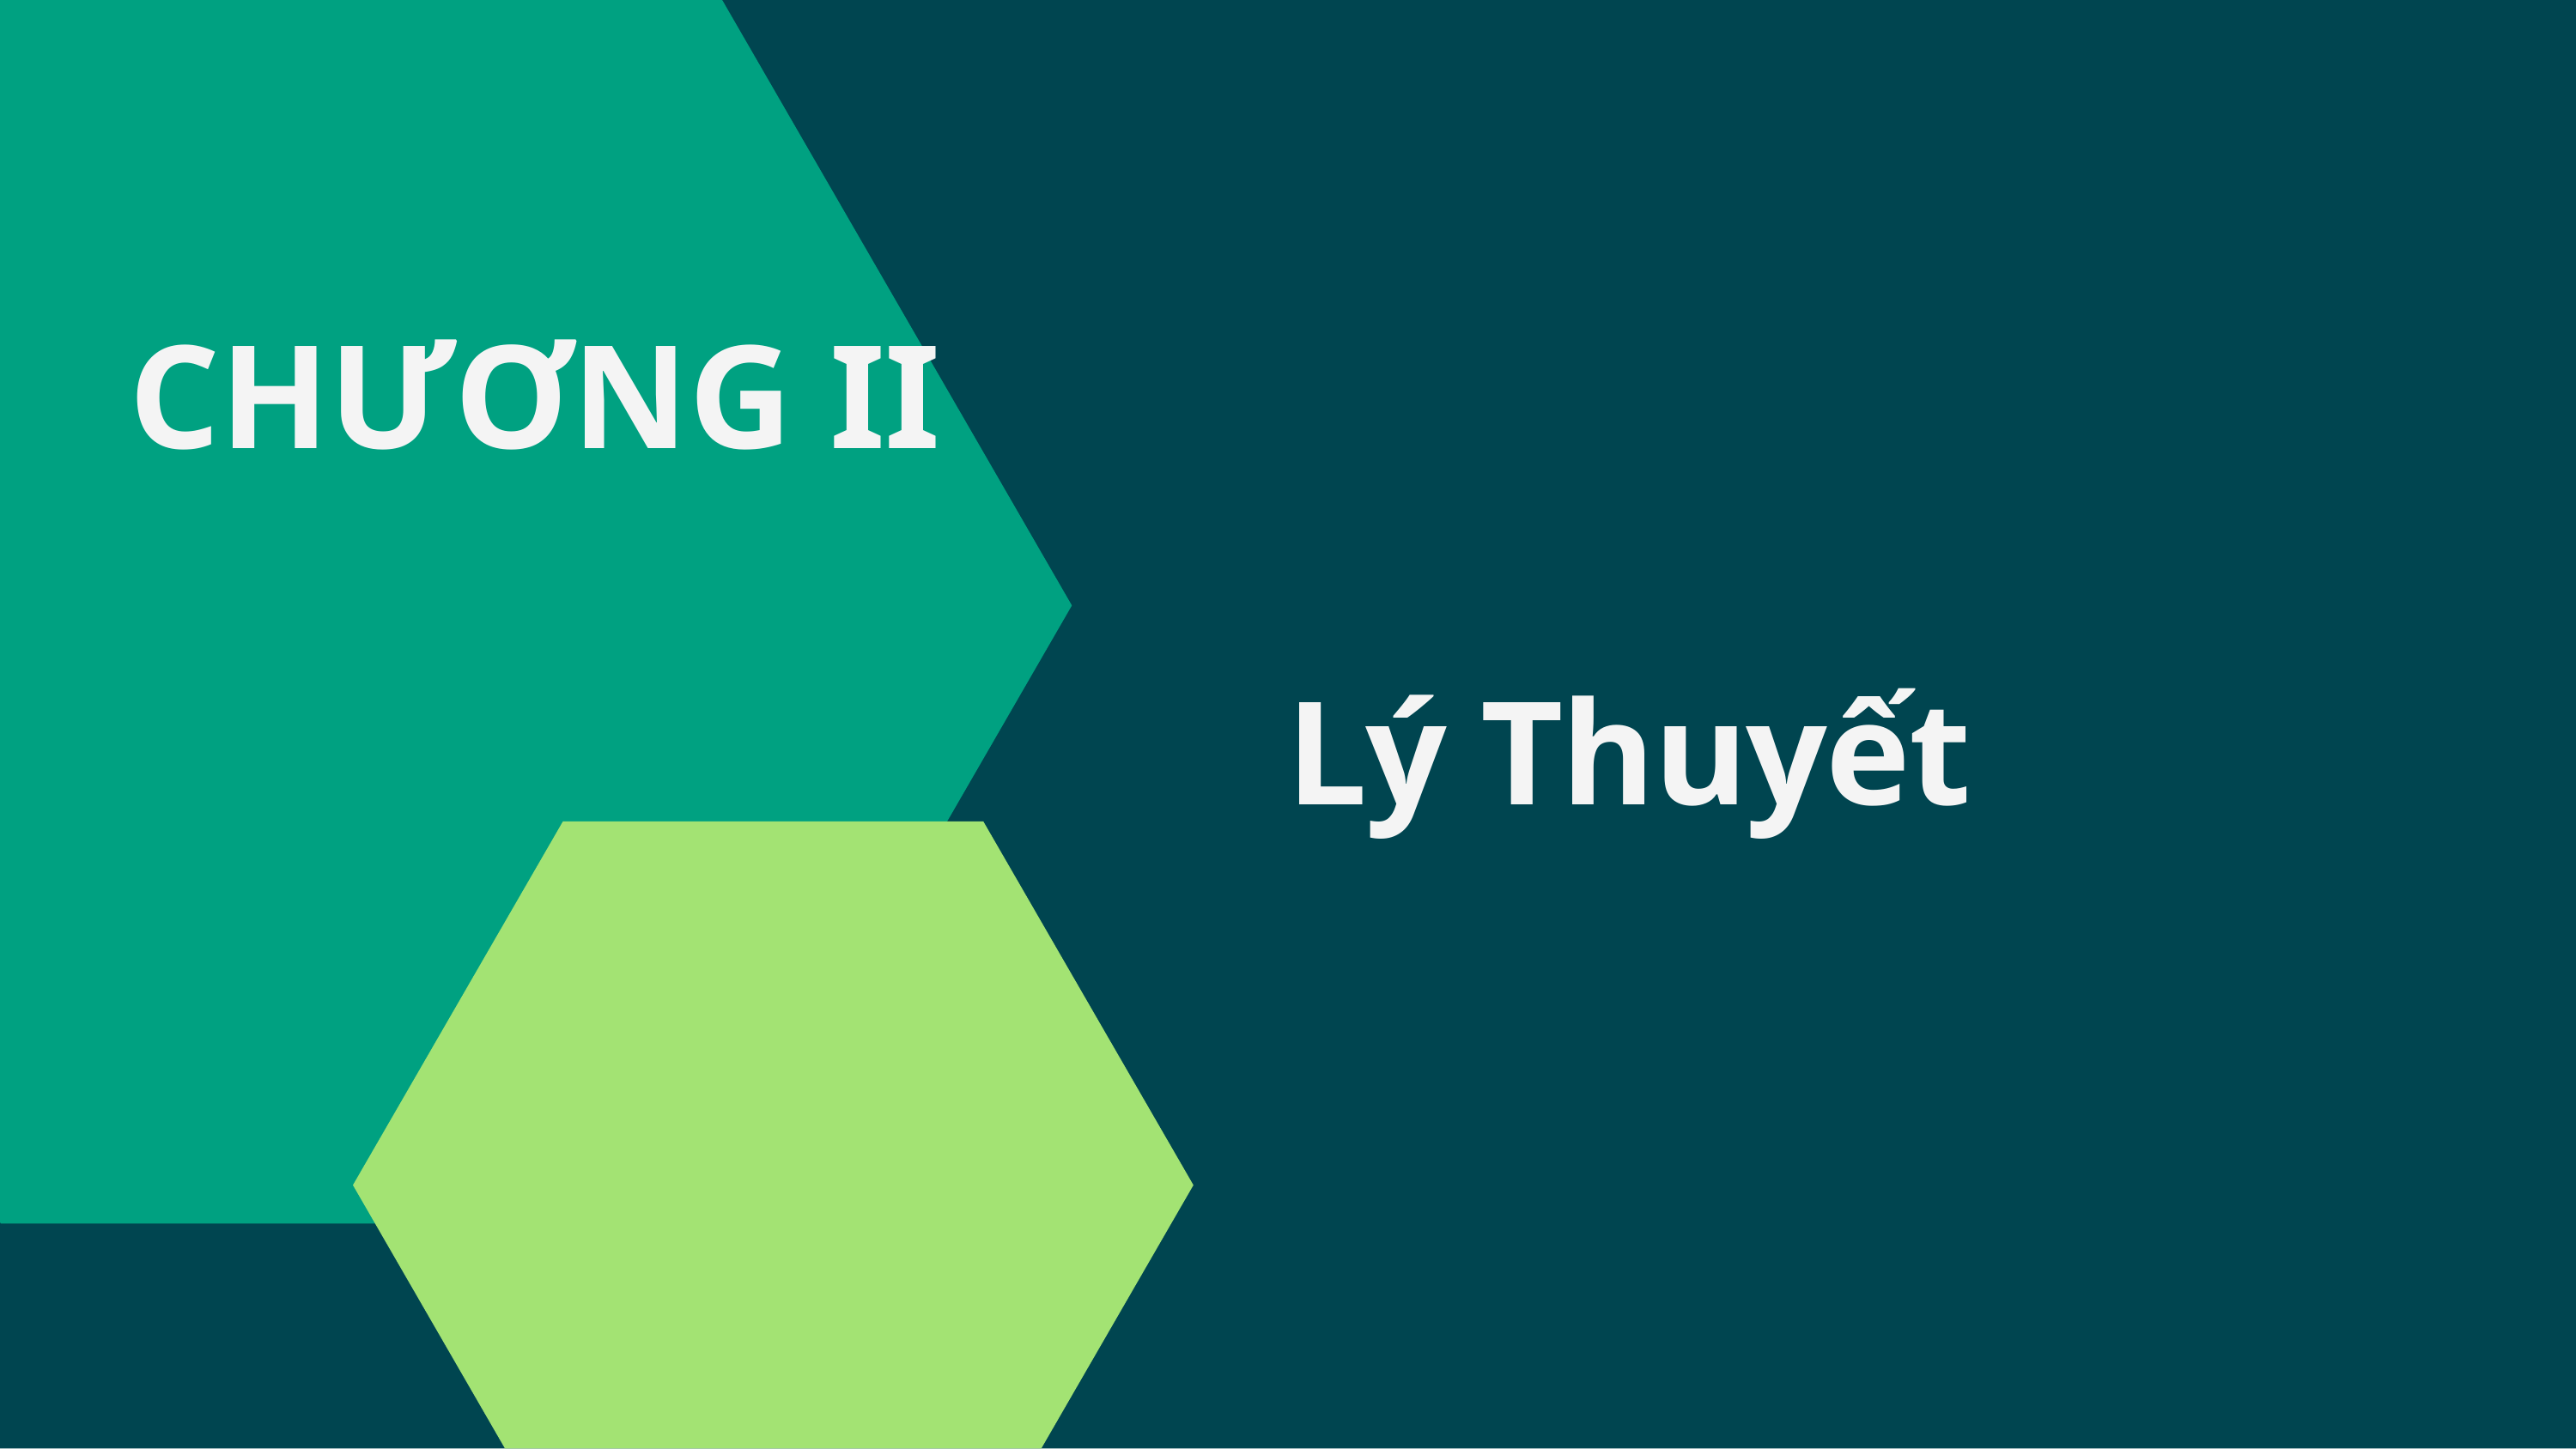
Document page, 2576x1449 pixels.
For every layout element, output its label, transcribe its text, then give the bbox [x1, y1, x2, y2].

title CHƯƠNG II [129, 306, 1570, 480]
text_box Lý Thuyết [1285, 659, 2369, 834]
